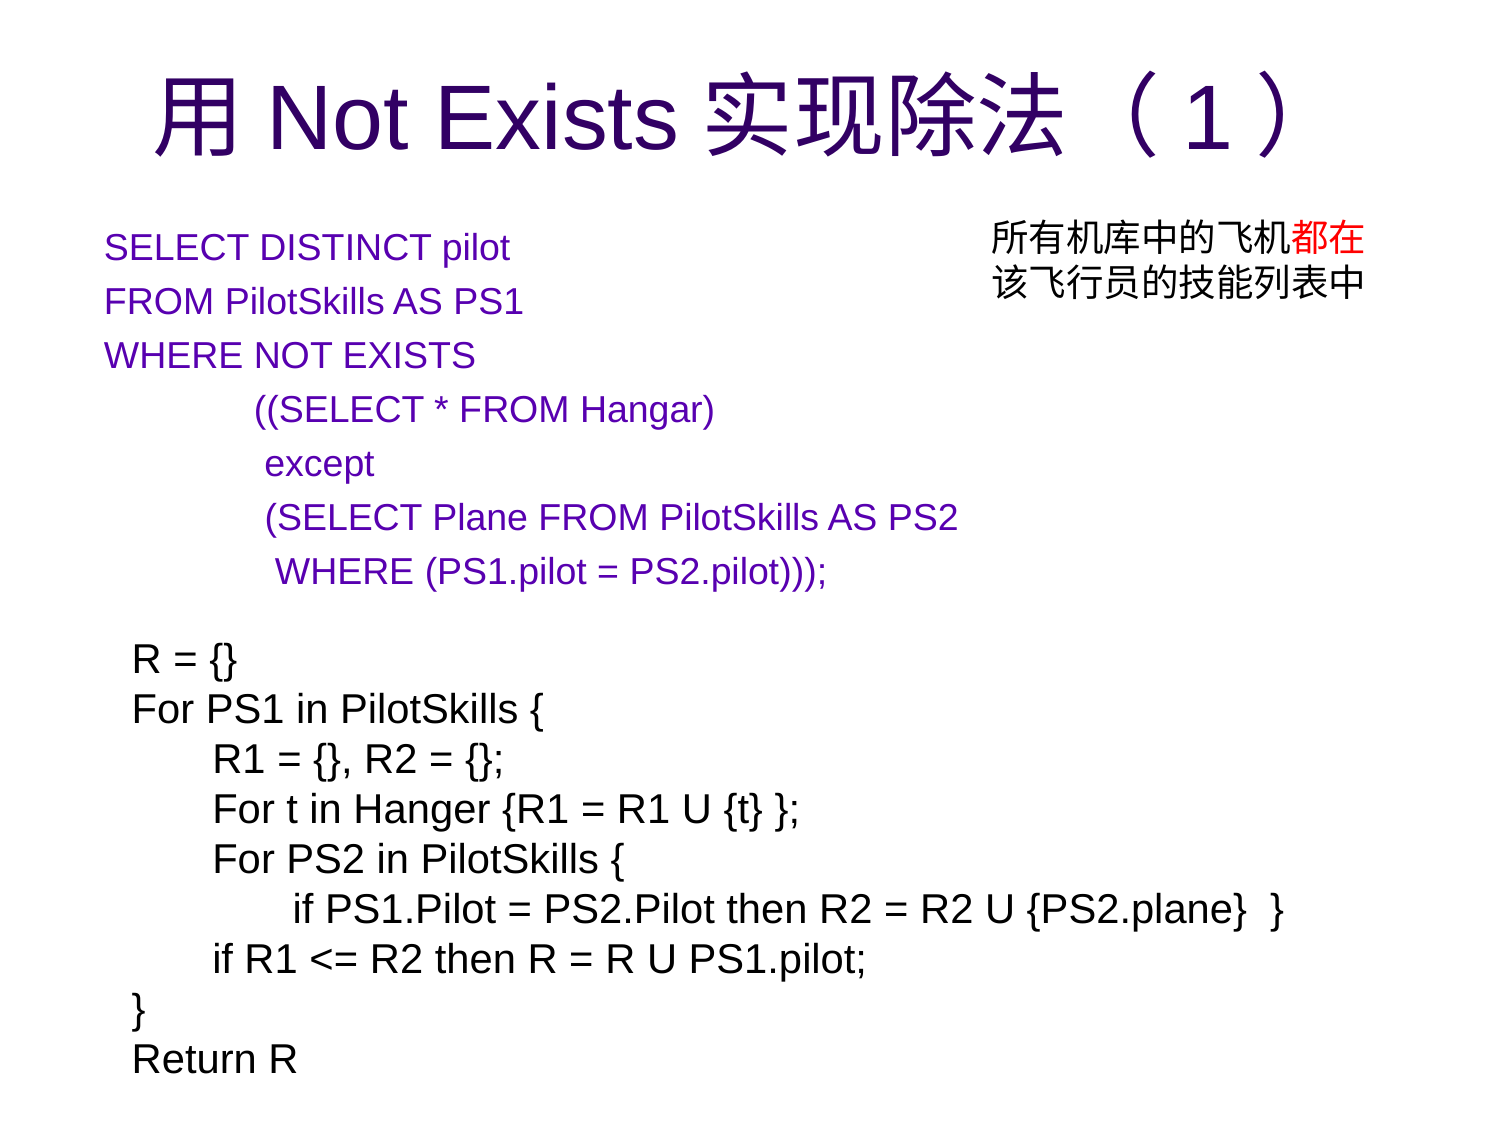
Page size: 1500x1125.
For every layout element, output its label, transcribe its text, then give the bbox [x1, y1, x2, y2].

title 用Not Exists实现除法（1） [75, 19, 1425, 207]
list SELECT DISTINCT pilot FROM PilotSkills AS PS1 WHERE NOT EXISTS ((SELECT * FROM Hangar) except (SELECT Plane FROM PilotSkills AS PS2 WHERE (PS1.pilot = PS2.pilot))); [88, 206, 1411, 1106]
text_box R = {} For PS1 in PilotSkills { R1 = {}, R2 = {}; For t in Hanger {R1 = R1 U {t} }; For PS2 in PilotSkills { if PS1.Pilot = PS2.Pilot then R2 = R2 U {PS2.plane} } if R1 <= R2 then R = R U PS1.pilot; } Return R [116, 624, 1300, 1090]
text_box 所有机库中的飞机都在 该飞行员的技能列表中 [976, 206, 1382, 312]
